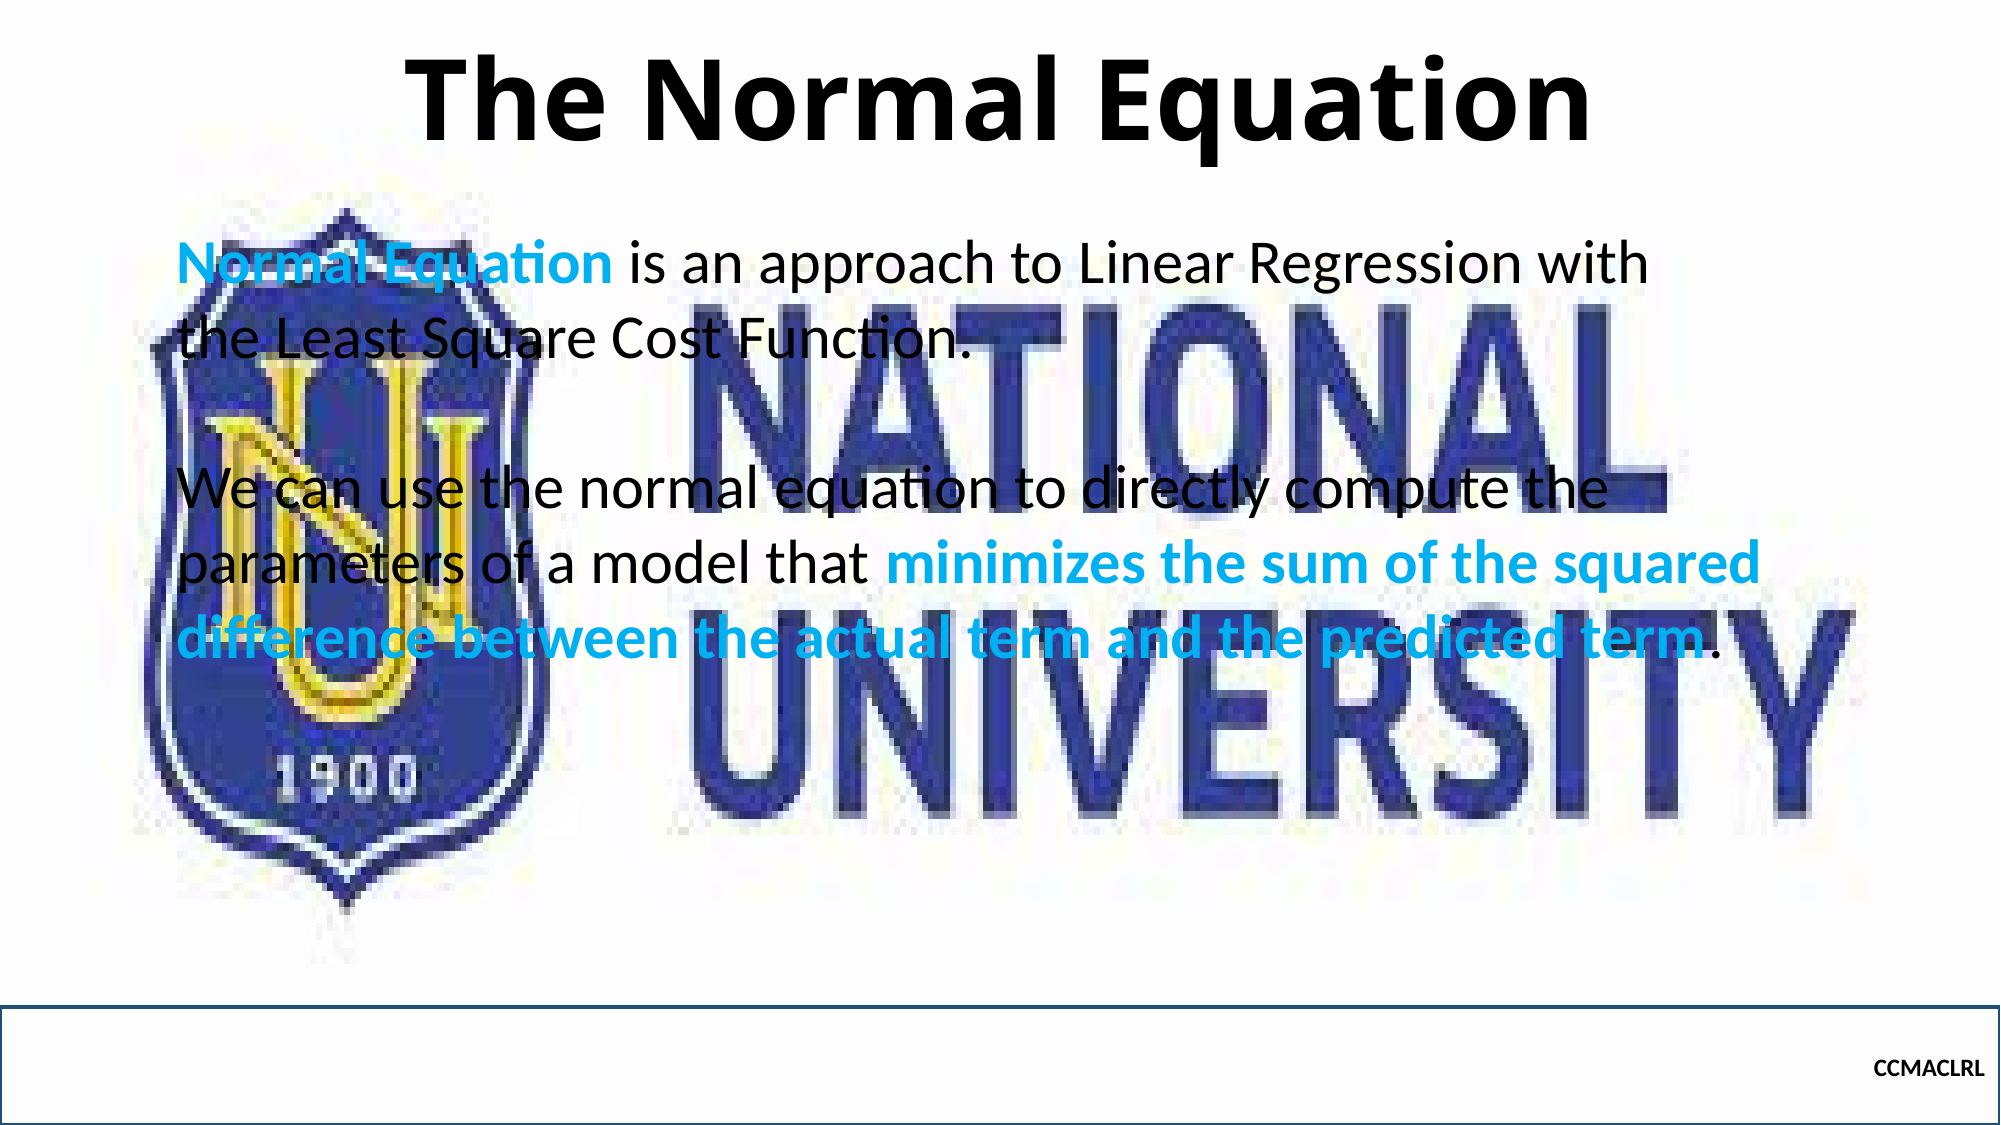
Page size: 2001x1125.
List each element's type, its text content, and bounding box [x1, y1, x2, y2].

text_box Normal Equation is an approach to Linear Regression with the Least Square Cost Function. We can use the normal equation to directly compute the parameters of a model that minimizes the sum of the squared difference between the actual term and the predicted term. [161, 213, 1839, 679]
footer CCMACLRL [0, 1007, 2000, 1125]
picture [0, 0, 2000, 1007]
title The Normal Equation [75, 53, 1925, 172]
